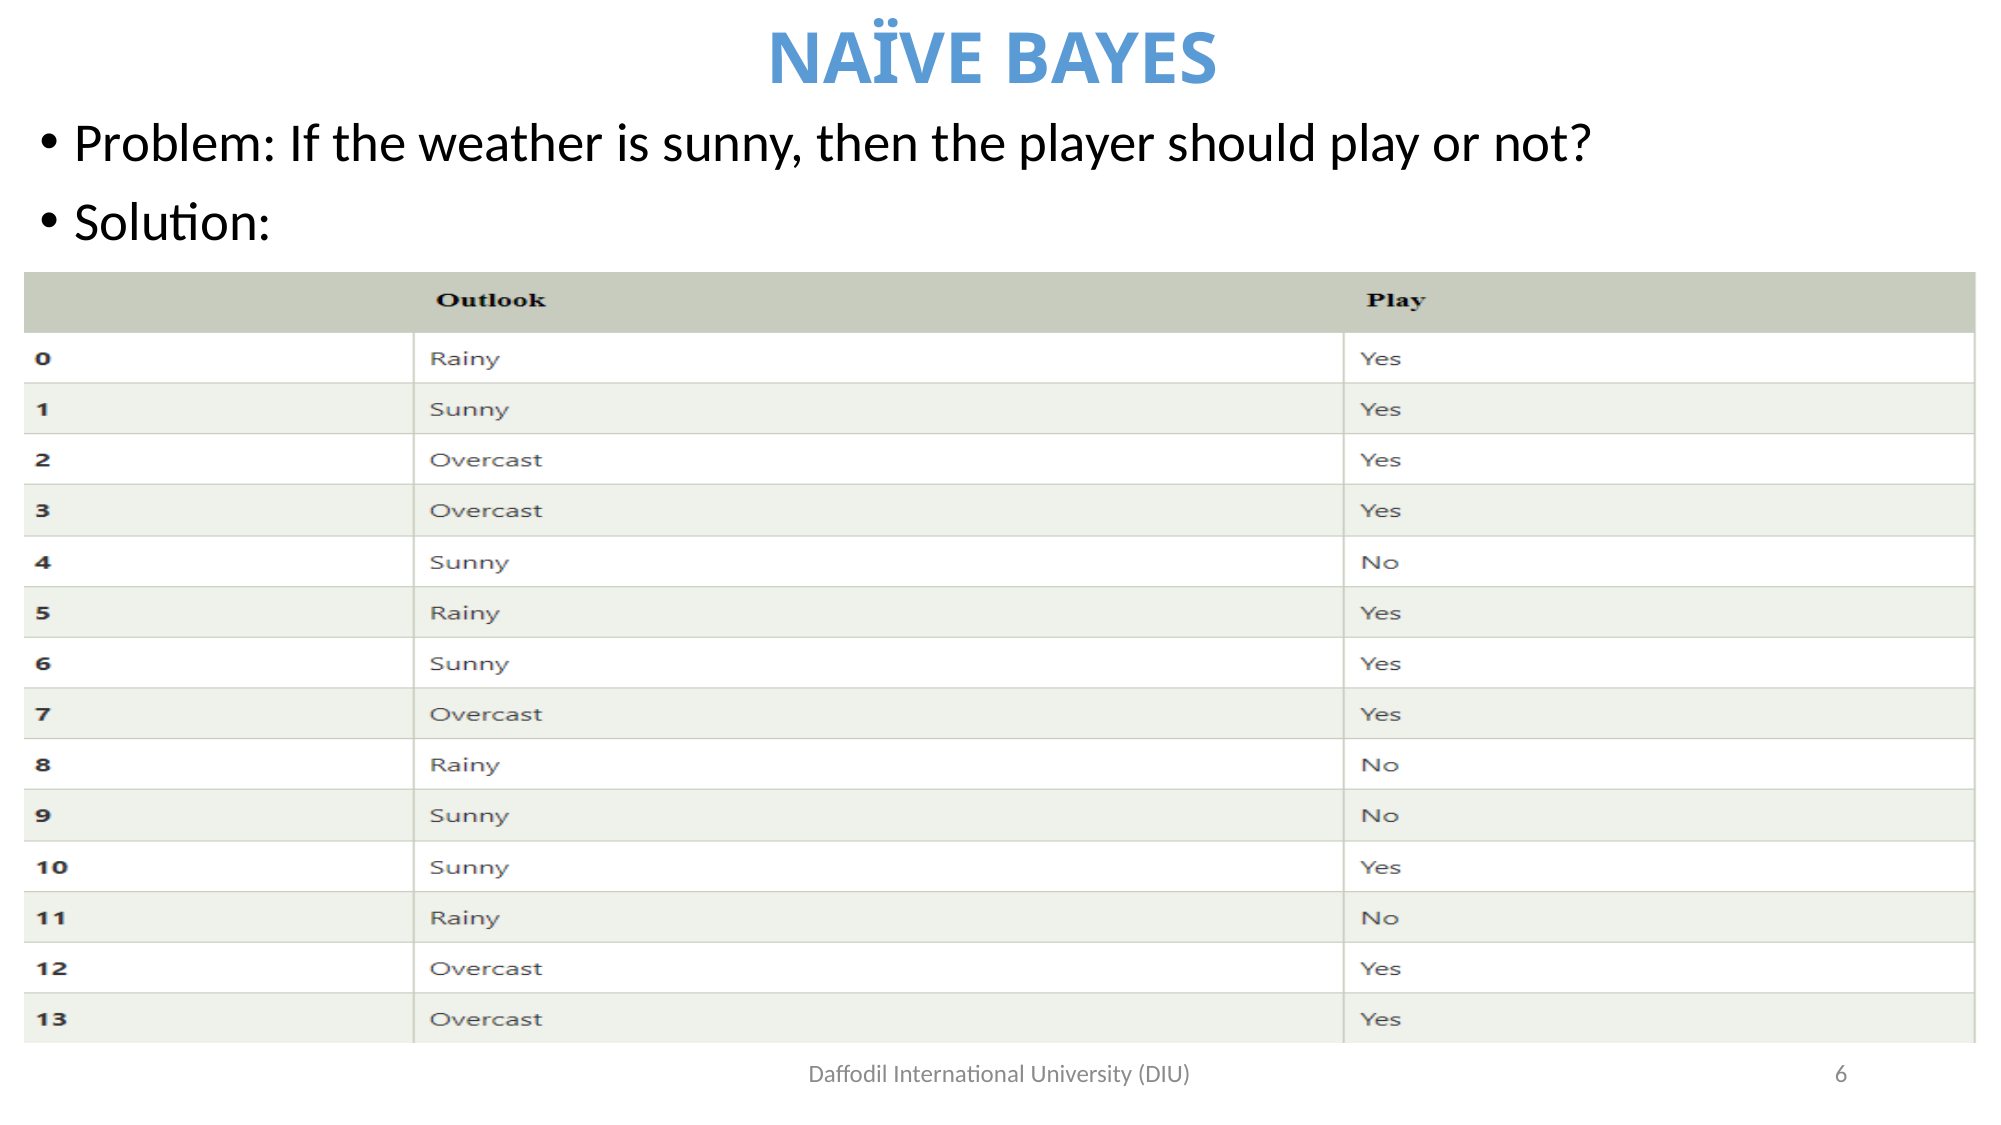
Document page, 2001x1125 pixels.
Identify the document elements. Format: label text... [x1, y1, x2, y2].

title NAÏVE BAYES [751, 14, 1249, 107]
slide_number 6 [1412, 1043, 1863, 1103]
picture [24, 272, 1978, 1043]
list Problem: If the weather is sunny, then the player should play or not? Solution: [24, 107, 1978, 260]
footer Daffodil International University (DIU) [662, 1043, 1338, 1103]
